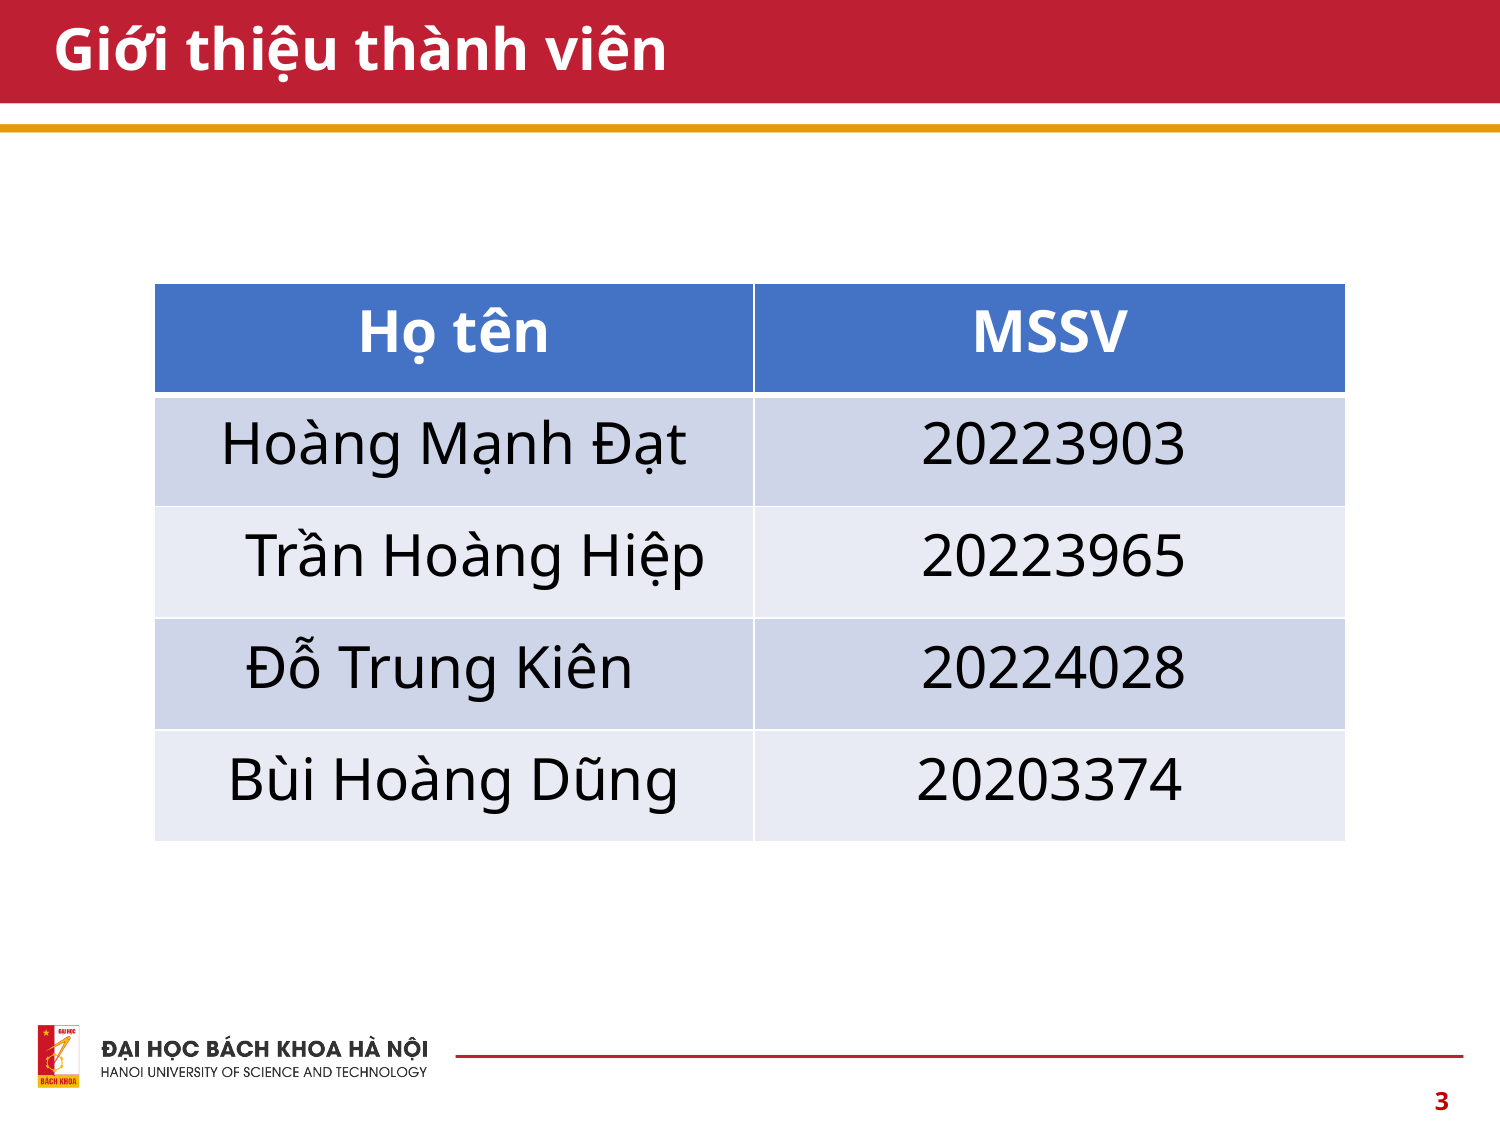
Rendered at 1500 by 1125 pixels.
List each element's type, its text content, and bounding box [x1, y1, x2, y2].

table_cell 20223903 [755, 398, 1345, 506]
table_cell 20203374 [755, 731, 1345, 841]
title Giới thiệu thành viên [38, 12, 1462, 87]
table_header MSSV [755, 284, 1345, 392]
table_header Họ tên [155, 284, 753, 392]
slide_number 3 [1126, 1078, 1464, 1125]
picture [0, 0, 1500, 1125]
table_cell Hoàng Mạnh Đạt [155, 398, 753, 506]
table_cell Bùi Hoàng Dũng [155, 731, 753, 841]
table_cell Đỗ Trung Kiên [155, 619, 753, 729]
table_cell Trần Hoàng Hiệp [155, 507, 753, 617]
table_cell 20224028 [755, 619, 1345, 729]
table_cell 20223965 [755, 507, 1345, 617]
